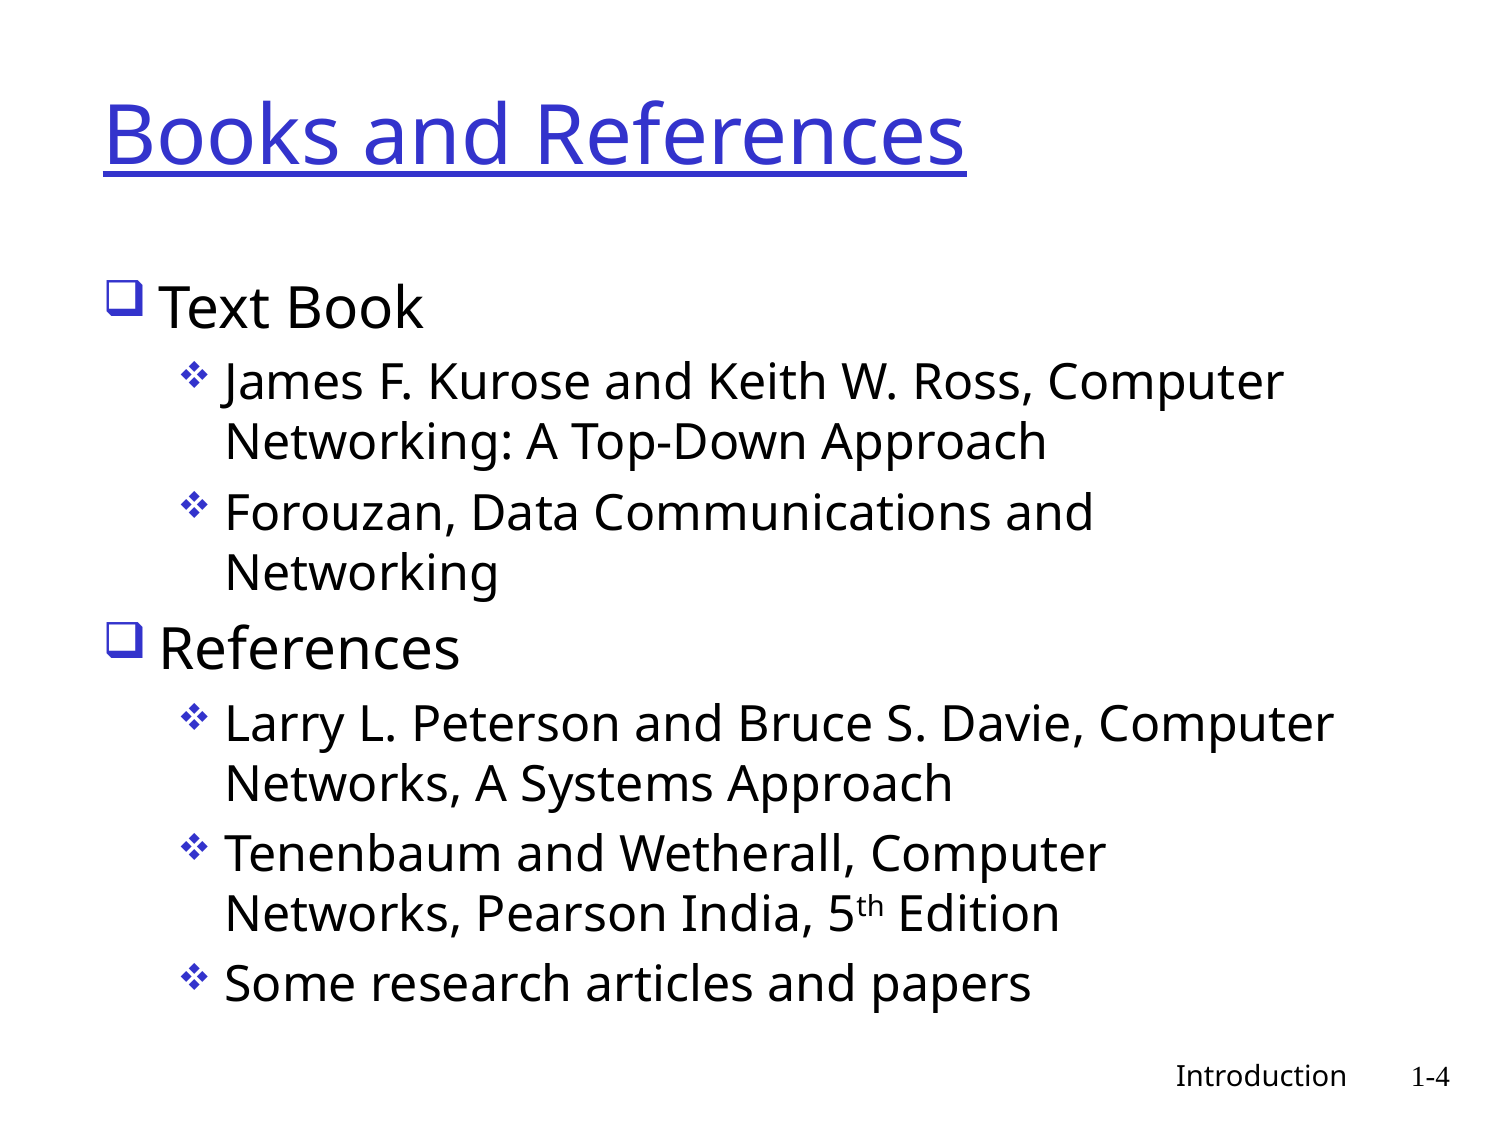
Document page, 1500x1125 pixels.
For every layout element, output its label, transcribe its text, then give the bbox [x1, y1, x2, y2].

title Books and References [87, 37, 1363, 226]
list Text Book James F. Kurose and Keith W. Ross, Computer Networking: A Top-Down Approach Forouzan, Data Communications and Networking References Larry L. Peterson and Bruce S. Davie, Computer Networks, A Systems Approach Tenenbaum and Wetherall, Computer Networks, Pearson India, 5th Edition Some research articles and papers [87, 262, 1363, 1026]
slide_number 1-4 [1362, 1049, 1466, 1125]
footer Introduction [887, 1049, 1362, 1125]
